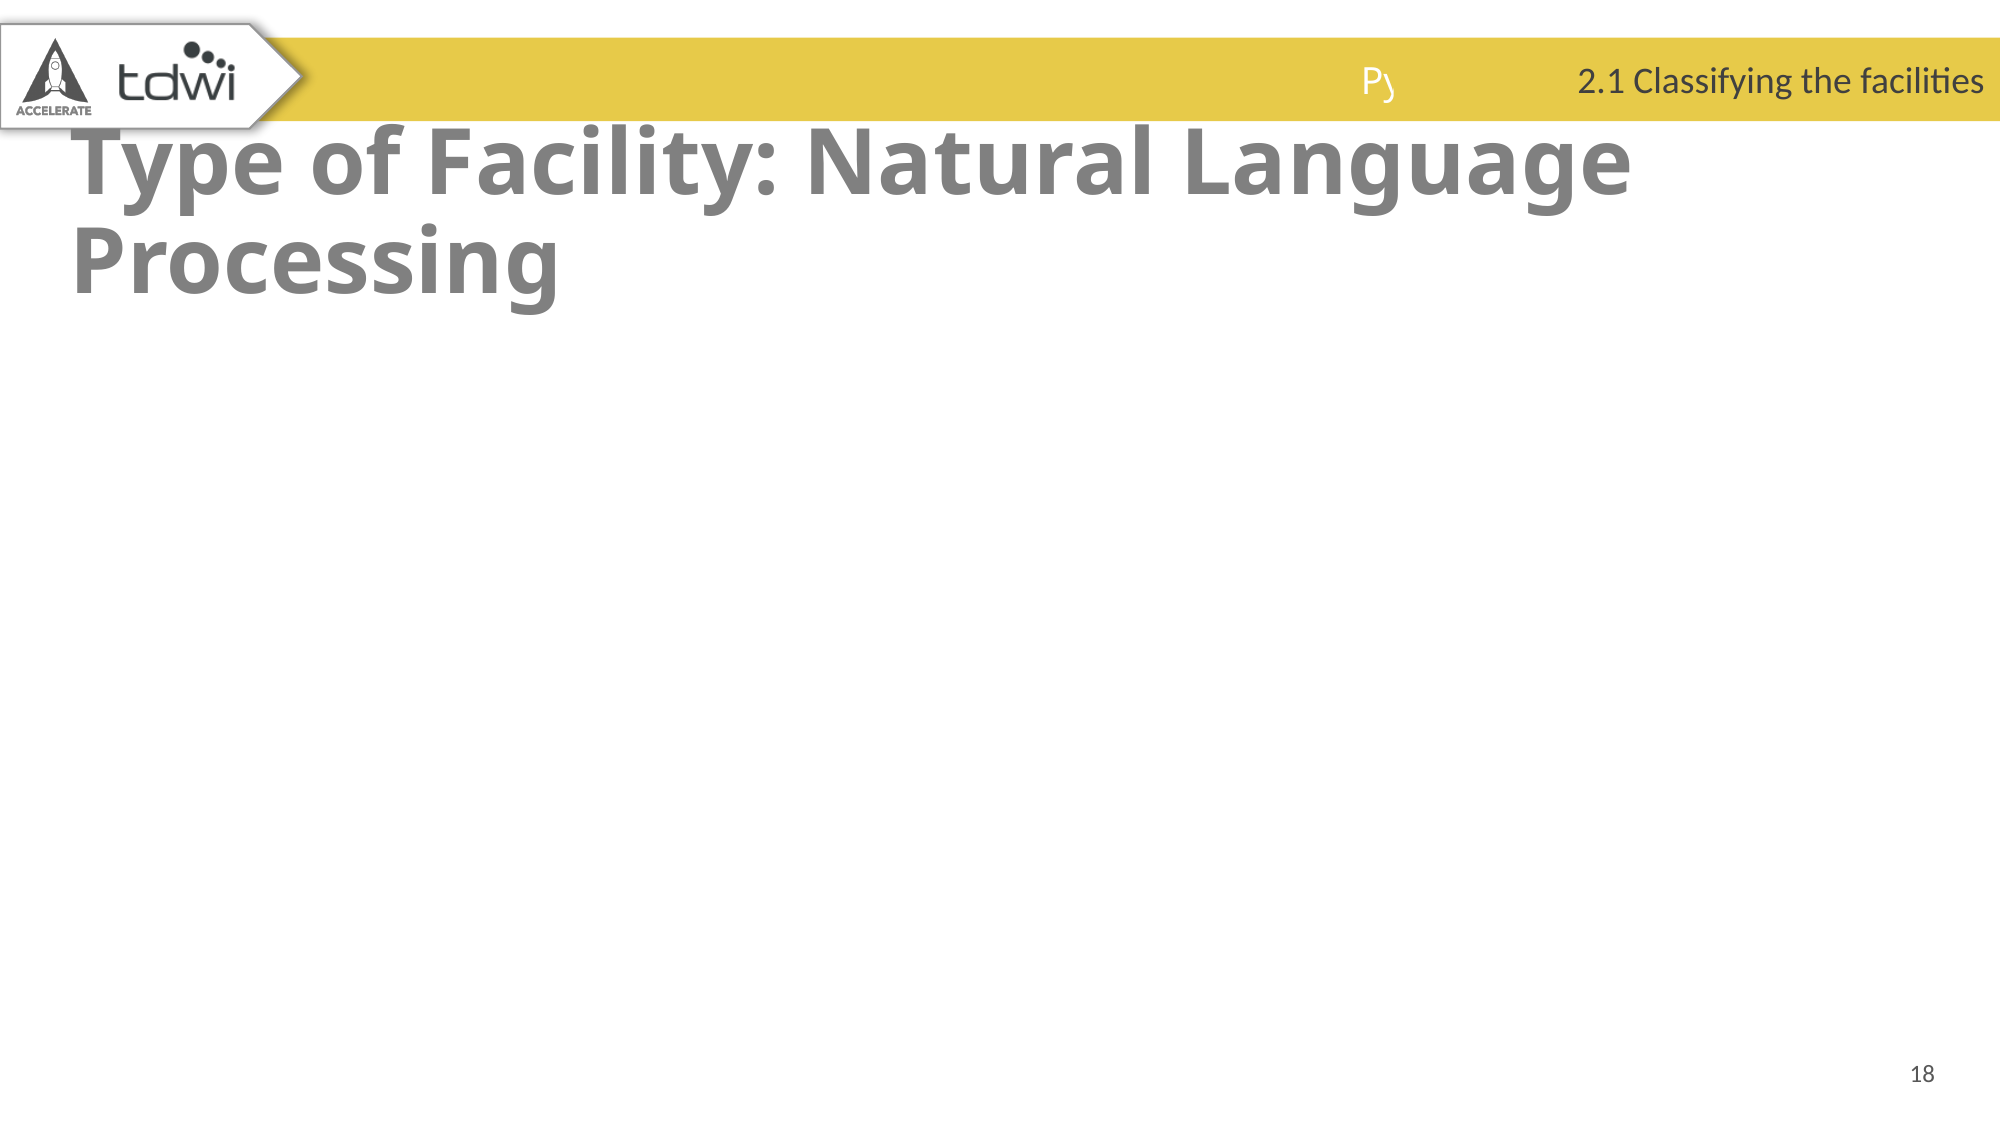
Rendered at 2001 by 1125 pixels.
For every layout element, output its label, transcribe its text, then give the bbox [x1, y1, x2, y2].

slide_number 18 [1500, 1042, 1950, 1103]
picture [115, 35, 239, 108]
text_box 2.1 Classifying the facilities [1393, 48, 2000, 109]
title Type of Facility: Natural Language Processing [54, 150, 1950, 278]
